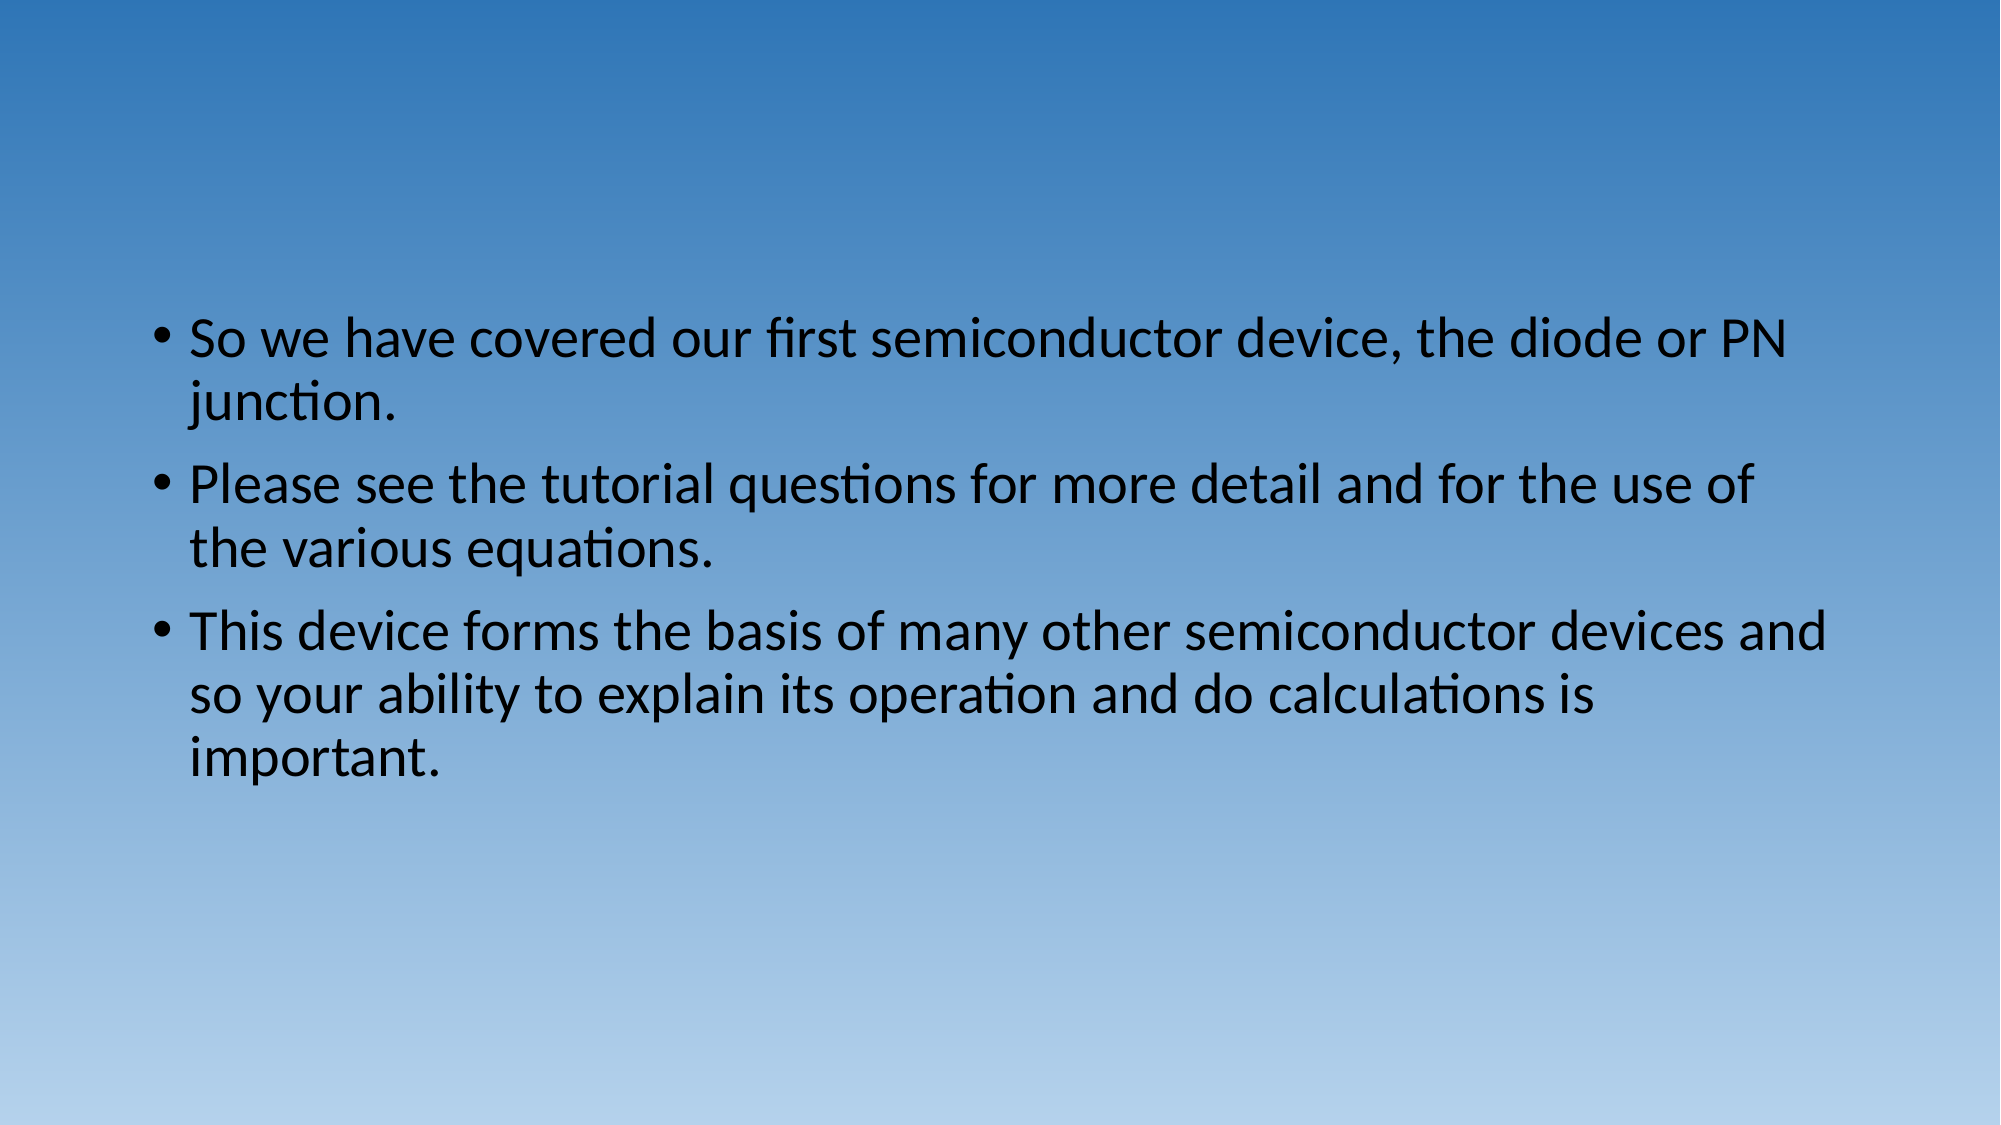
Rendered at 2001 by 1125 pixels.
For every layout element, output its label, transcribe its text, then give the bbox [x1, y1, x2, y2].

list So we have covered our first semiconductor device, the diode or PN junction. Please see the tutorial questions for more detail and for the use of the various equations. This device forms the basis of many other semiconductor devices and so your ability to explain its operation and do calculations is important. [137, 299, 1863, 1014]
